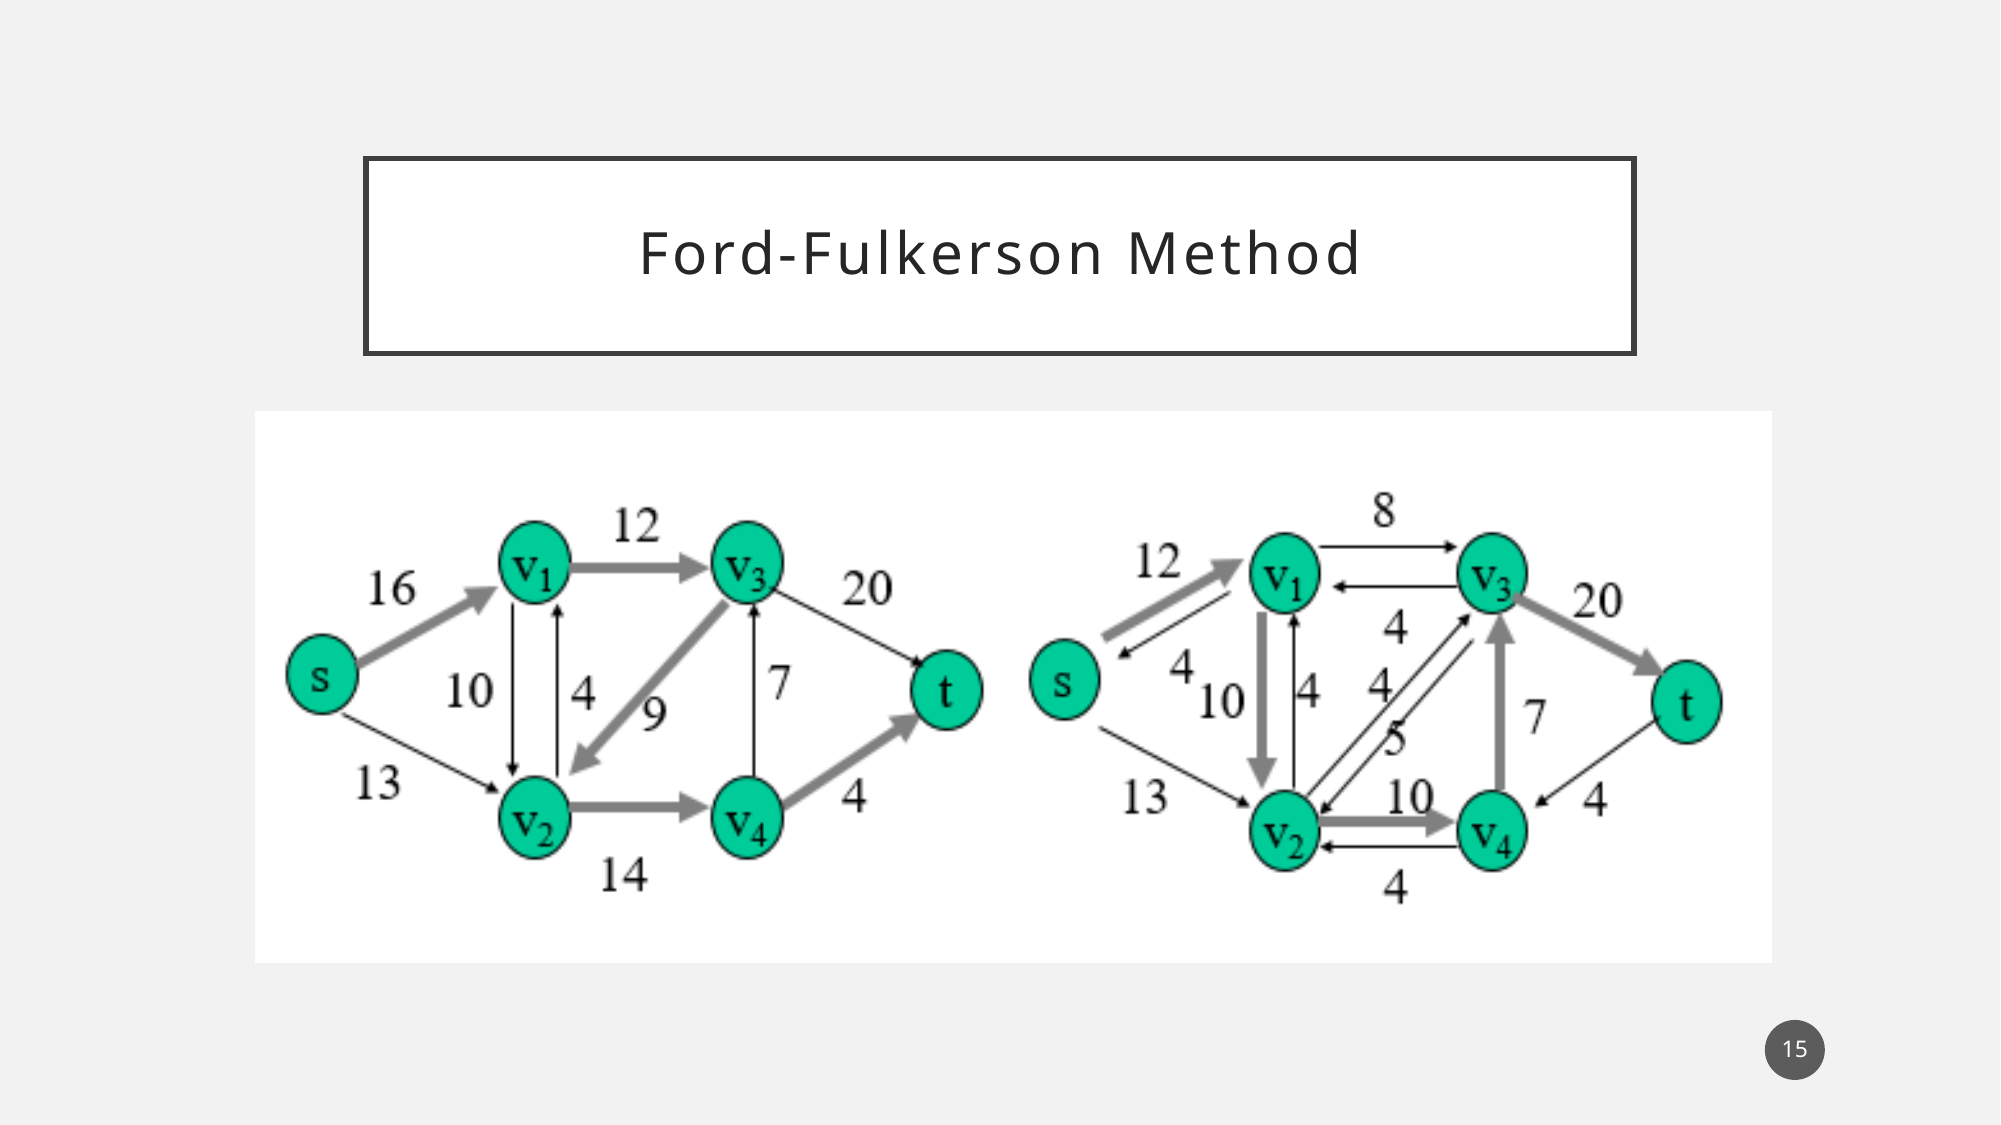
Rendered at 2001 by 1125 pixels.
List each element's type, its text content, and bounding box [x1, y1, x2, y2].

slide_number 15 [1764, 1019, 1825, 1080]
title Ford-Fulkerson Method [363, 156, 1637, 356]
picture [255, 411, 1772, 963]
